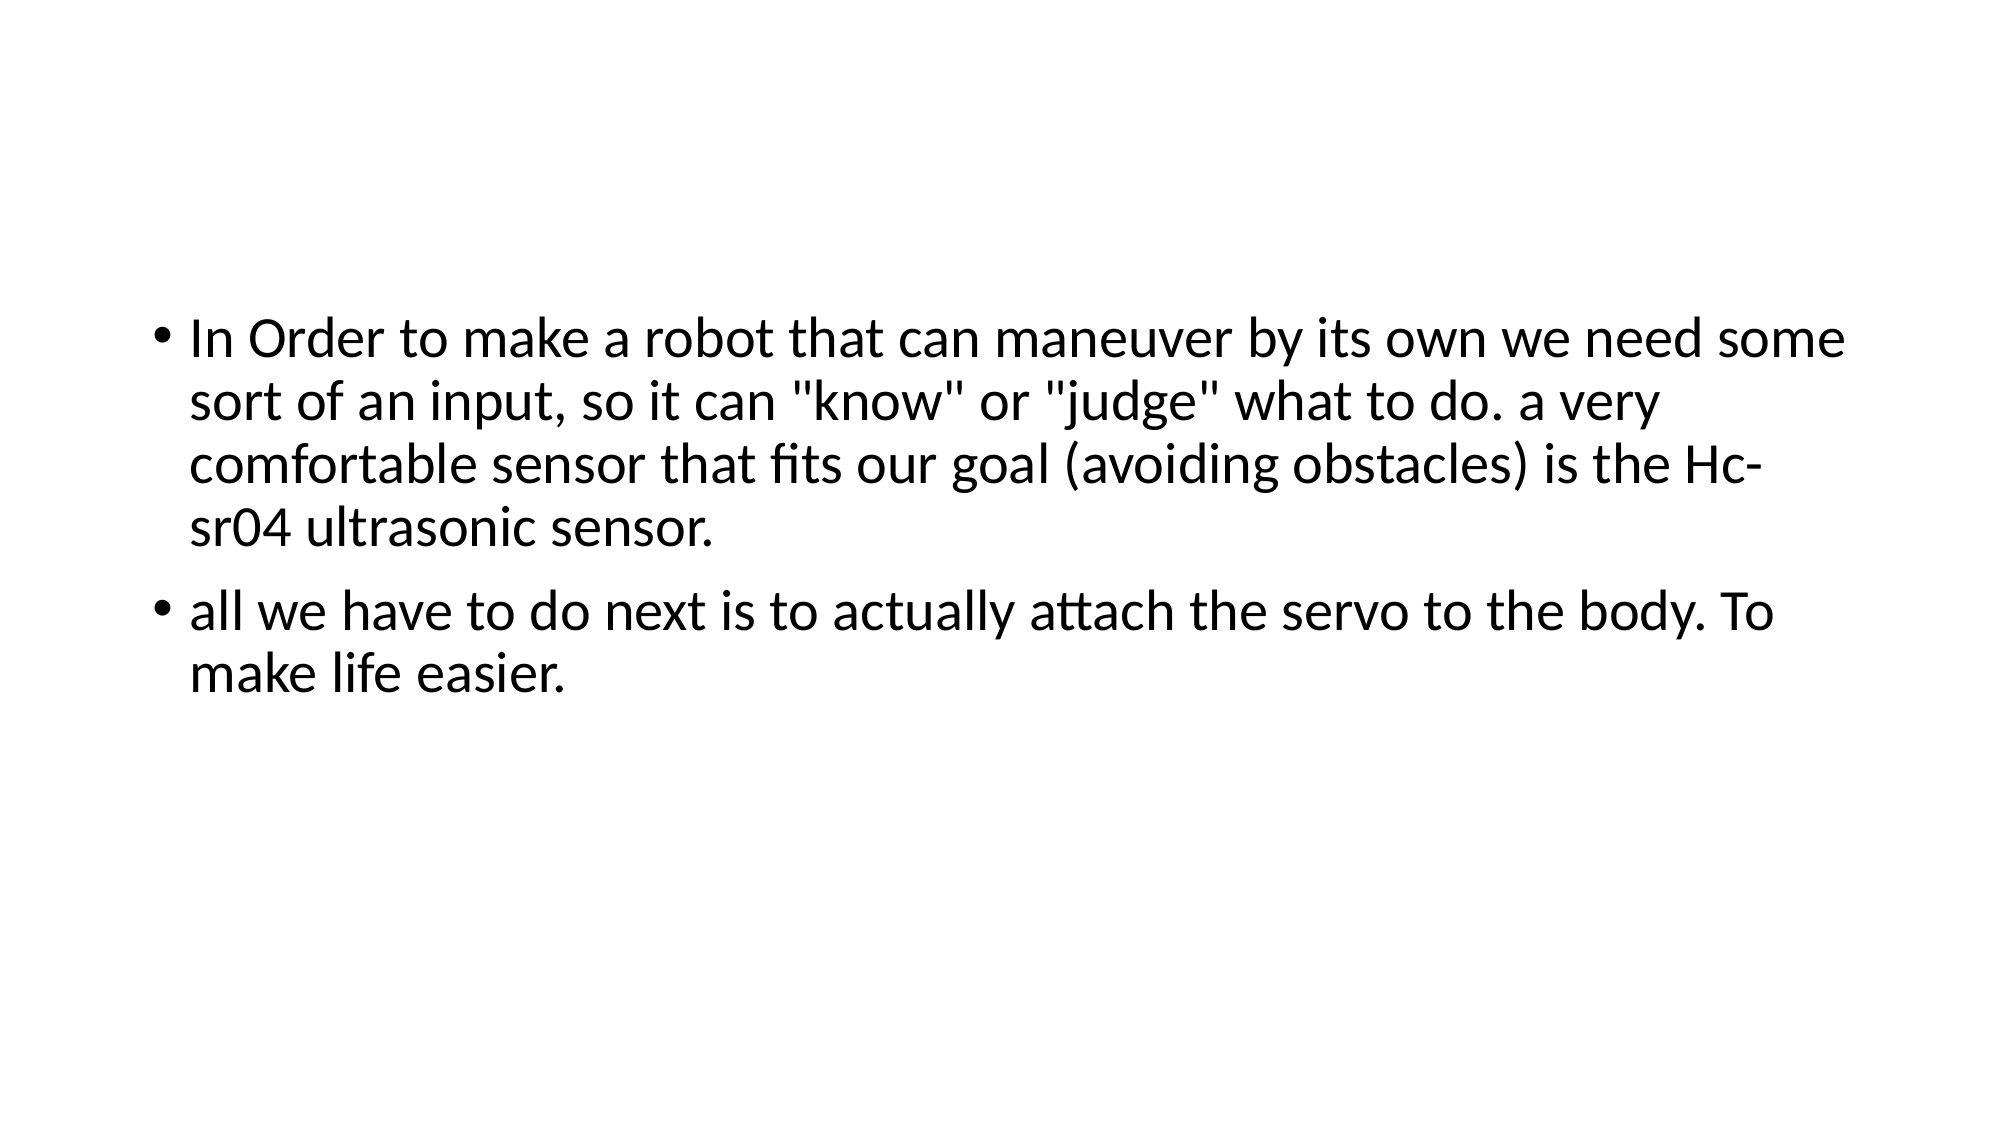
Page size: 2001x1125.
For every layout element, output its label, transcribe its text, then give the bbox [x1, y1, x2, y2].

list In Order to make a robot that can maneuver by its own we need some sort of an input, so it can "know" or "judge" what to do. a very comfortable sensor that fits our goal (avoiding obstacles) is the Hc-sr04 ultrasonic sensor. all we have to do next is to actually attach the servo to the body. To make life easier. [137, 299, 1863, 1014]
